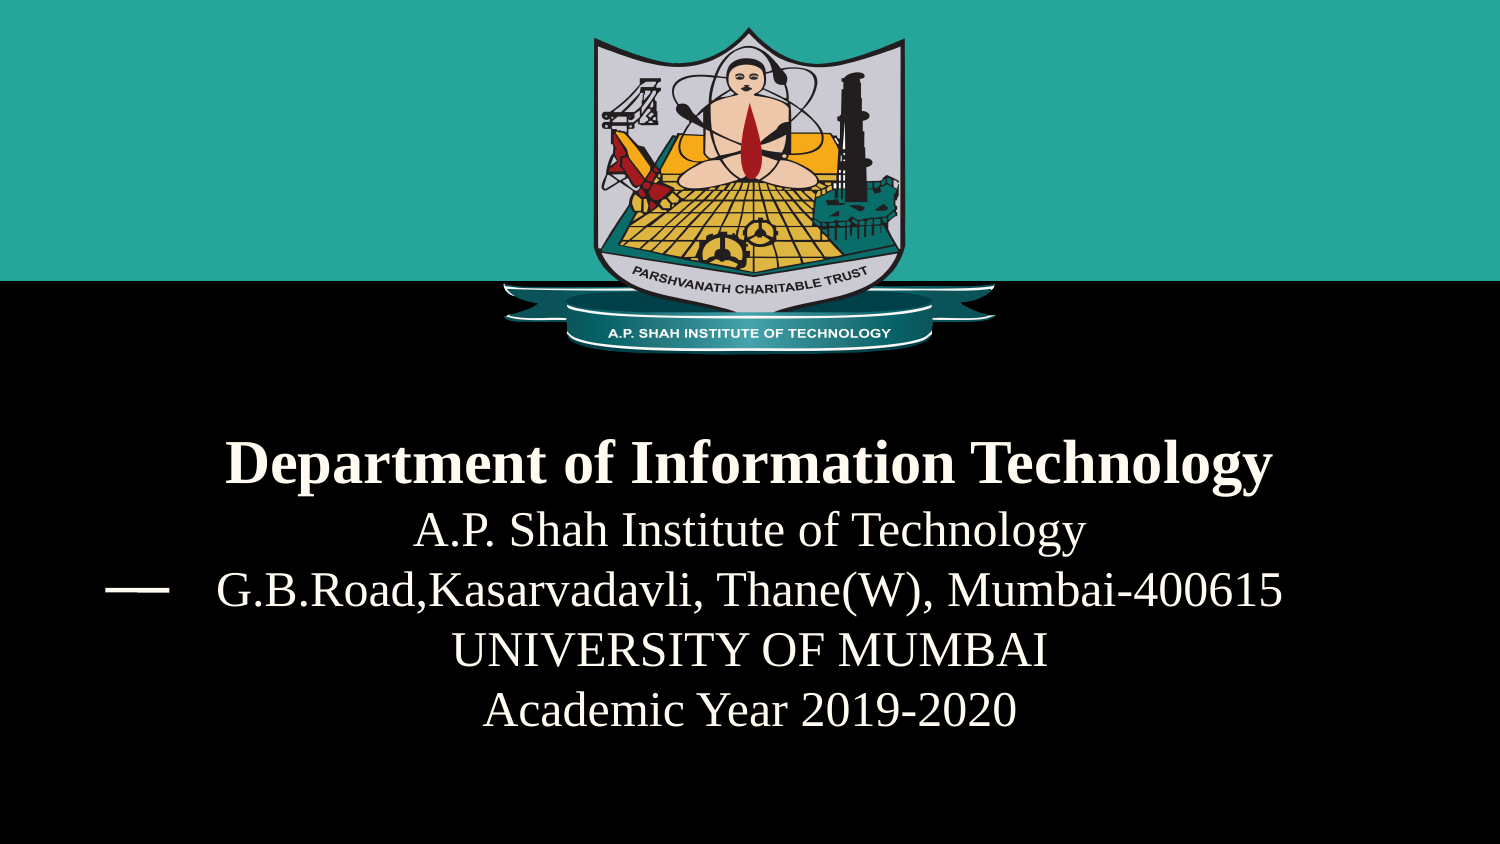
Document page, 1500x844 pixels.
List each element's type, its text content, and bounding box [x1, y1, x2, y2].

text_box Department of Information Technology A.P. Shah Institute of Technology G.B.Road,Kasarvadavli, Thane(W), Mumbai-400615 UNIVERSITY OF MUMBAI Academic Year 2019-2020 [84, 365, 1416, 752]
picture [503, 27, 997, 356]
